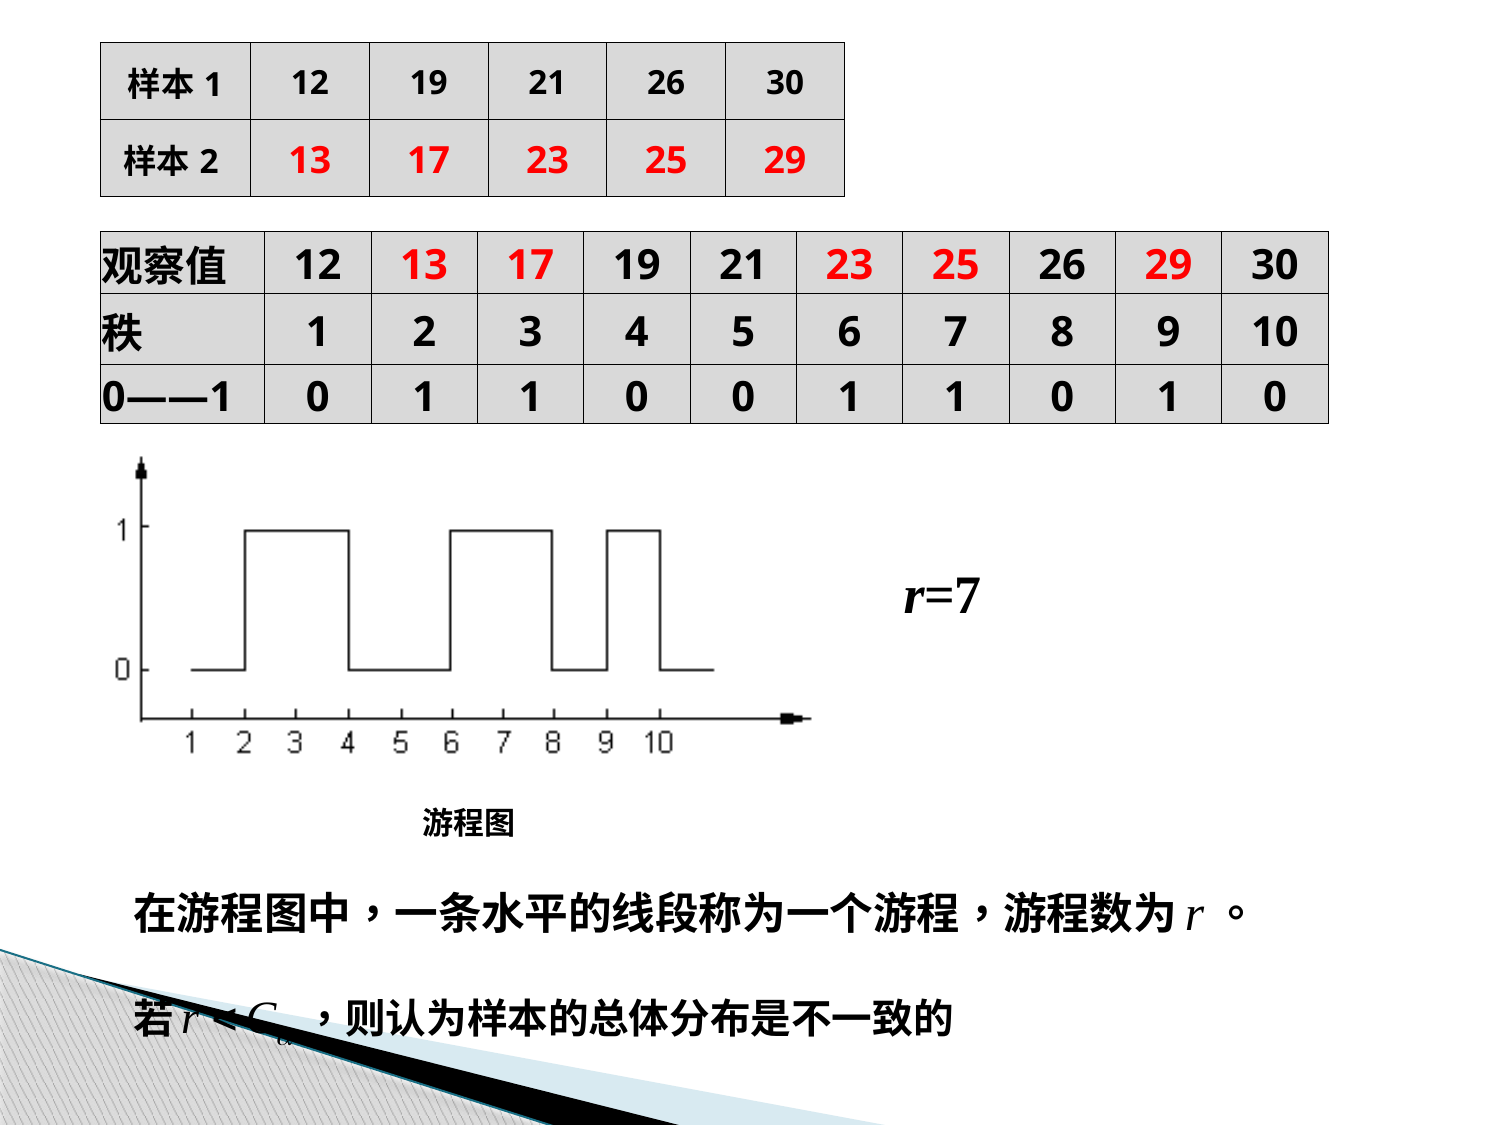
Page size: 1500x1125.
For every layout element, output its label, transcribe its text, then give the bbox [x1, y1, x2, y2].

table_cell 13 [251, 120, 369, 196]
table_cell 23 [489, 120, 606, 196]
table_cell 0 [1010, 365, 1115, 423]
table_header 26 [1010, 232, 1115, 293]
table_cell 1 [478, 365, 583, 423]
table_cell 0 [584, 365, 690, 423]
picture [133, 881, 1500, 947]
table_header 30 [1222, 232, 1328, 293]
table_cell 样本2 [101, 120, 250, 196]
table_header 13 [372, 232, 477, 293]
table_header 21 [489, 43, 606, 119]
table_cell 2 [372, 294, 477, 364]
table_cell 25 [607, 120, 725, 196]
table_cell 8 [1010, 294, 1115, 364]
table_cell 1 [903, 365, 1009, 423]
table_header 25 [903, 232, 1009, 293]
table_cell 秩 [101, 294, 264, 364]
table_header 21 [691, 232, 796, 293]
table_cell 1 [797, 365, 902, 423]
table_header 19 [370, 43, 488, 119]
picture [40, 432, 1500, 847]
table_header 观察值 [101, 232, 264, 293]
table_cell 4 [584, 294, 690, 364]
table_header 30 [726, 43, 844, 119]
picture [133, 961, 990, 1083]
table_header 26 [607, 43, 725, 119]
table_cell 3 [478, 294, 583, 364]
table_cell 0——1 [101, 365, 264, 423]
table_header 样本1 [101, 43, 250, 119]
table_cell 17 [370, 120, 488, 196]
table_cell 7 [903, 294, 1009, 364]
table_cell 0 [691, 365, 796, 423]
table_header 17 [478, 232, 583, 293]
table_cell 5 [691, 294, 796, 364]
table_cell 1 [265, 294, 371, 364]
table_cell 10 [1222, 294, 1328, 364]
table_header 12 [251, 43, 369, 119]
table_cell 1 [1116, 365, 1221, 423]
table_cell 9 [1116, 294, 1221, 364]
table_header 29 [1116, 232, 1221, 293]
table_cell 0 [265, 365, 371, 423]
table_header 19 [584, 232, 690, 293]
table_cell 29 [726, 120, 844, 196]
table_cell 0 [1222, 365, 1328, 423]
table_cell 1 [372, 365, 477, 423]
table_header 12 [265, 232, 371, 293]
table_cell 6 [797, 294, 902, 364]
table_header 23 [797, 232, 902, 293]
